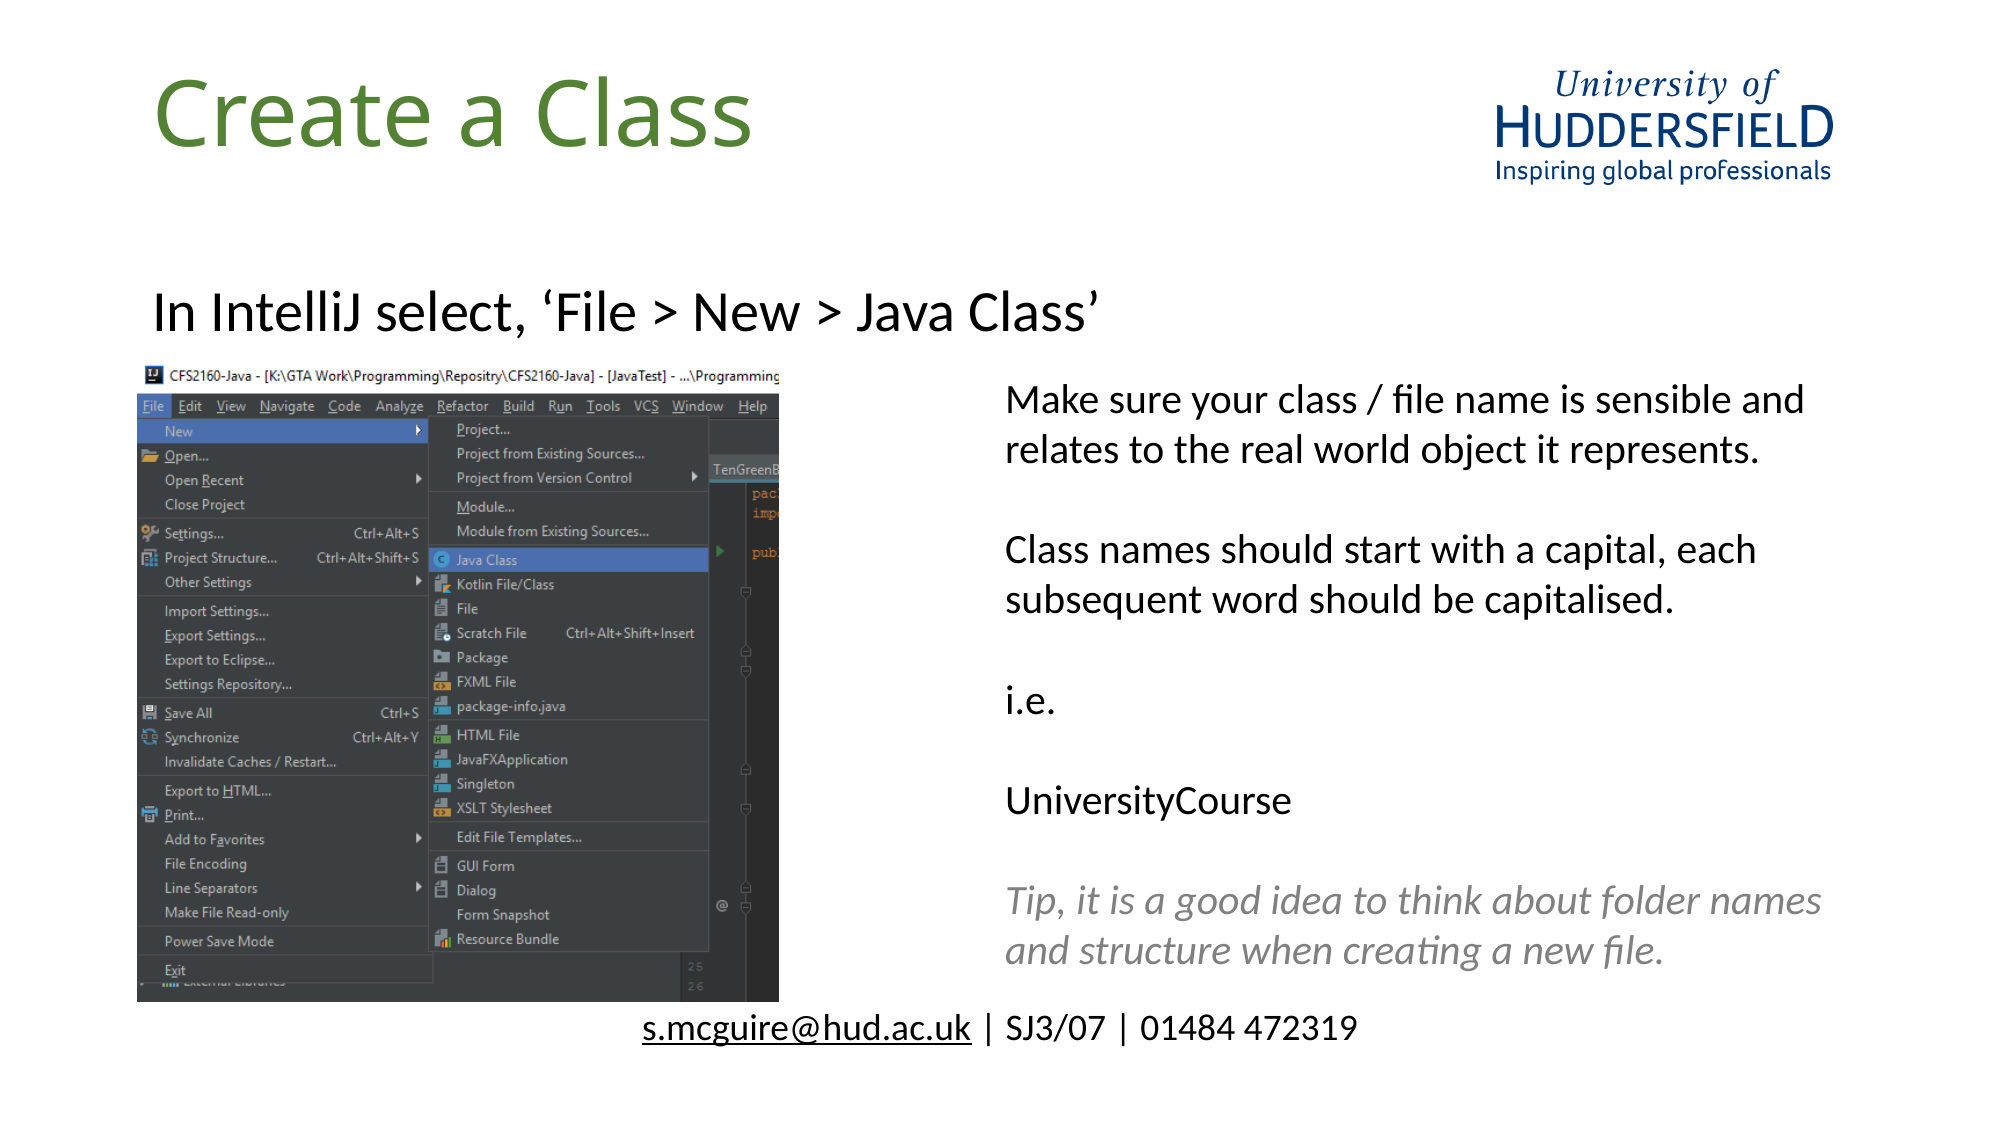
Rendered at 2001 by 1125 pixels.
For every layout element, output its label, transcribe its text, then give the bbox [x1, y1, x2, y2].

picture [137, 360, 779, 1002]
list In IntelliJ select, ‘File > New > Java Class’ [137, 265, 1863, 918]
title Create a Class [137, 59, 1863, 226]
text_box Make sure your class / file name is sensible and relates to the real world object it represents. Class names should start with a capital, each subsequent word should be capitalised. i.e. UniversityCourse Tip, it is a good idea to think about folder names and structure when creating a new file. [990, 364, 1863, 980]
